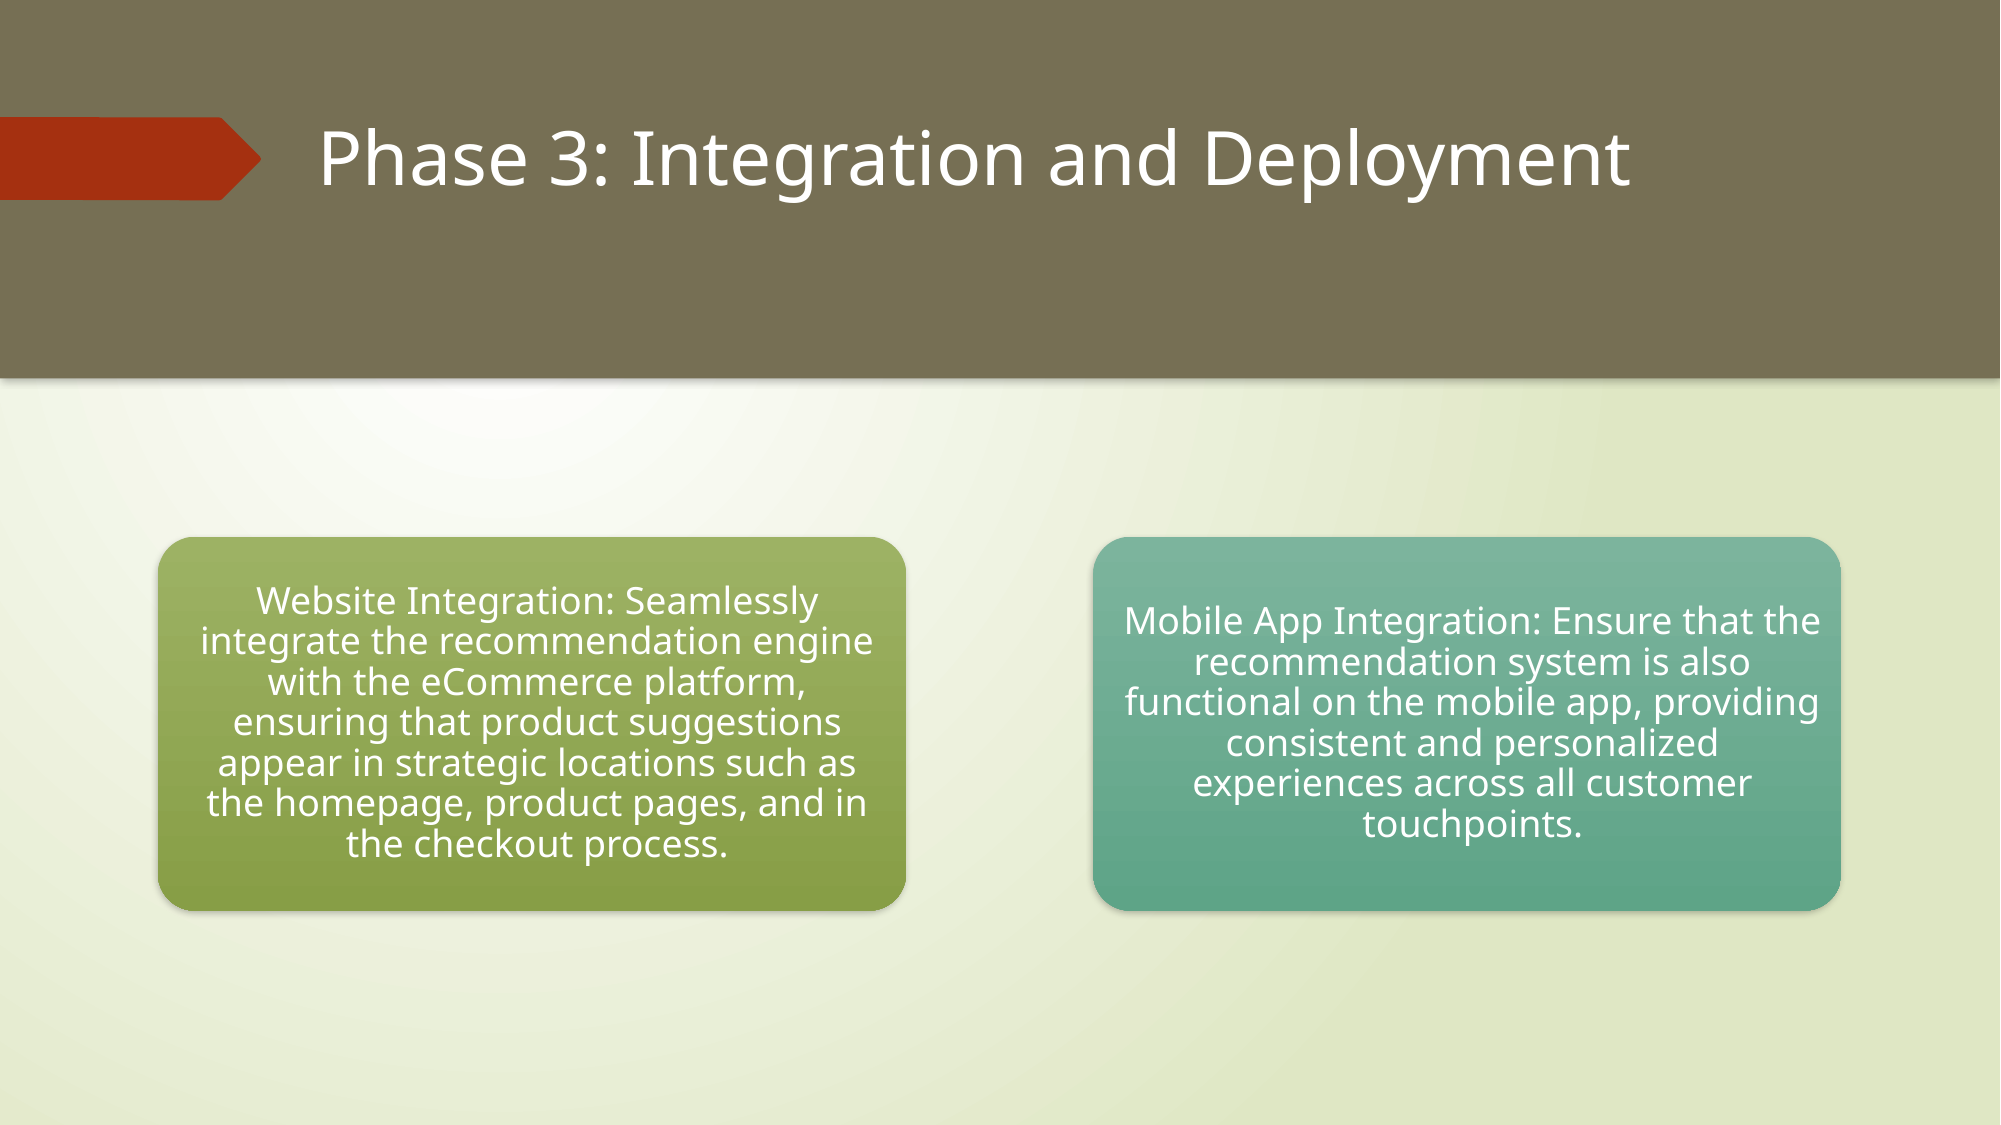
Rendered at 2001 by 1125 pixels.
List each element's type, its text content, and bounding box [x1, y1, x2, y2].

text_box [0, 0, 2000, 379]
text_box [0, 117, 262, 201]
title Phase 3: Integration and Deployment [302, 102, 1842, 313]
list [157, 480, 1842, 967]
text_box [0, 390, 2000, 1125]
